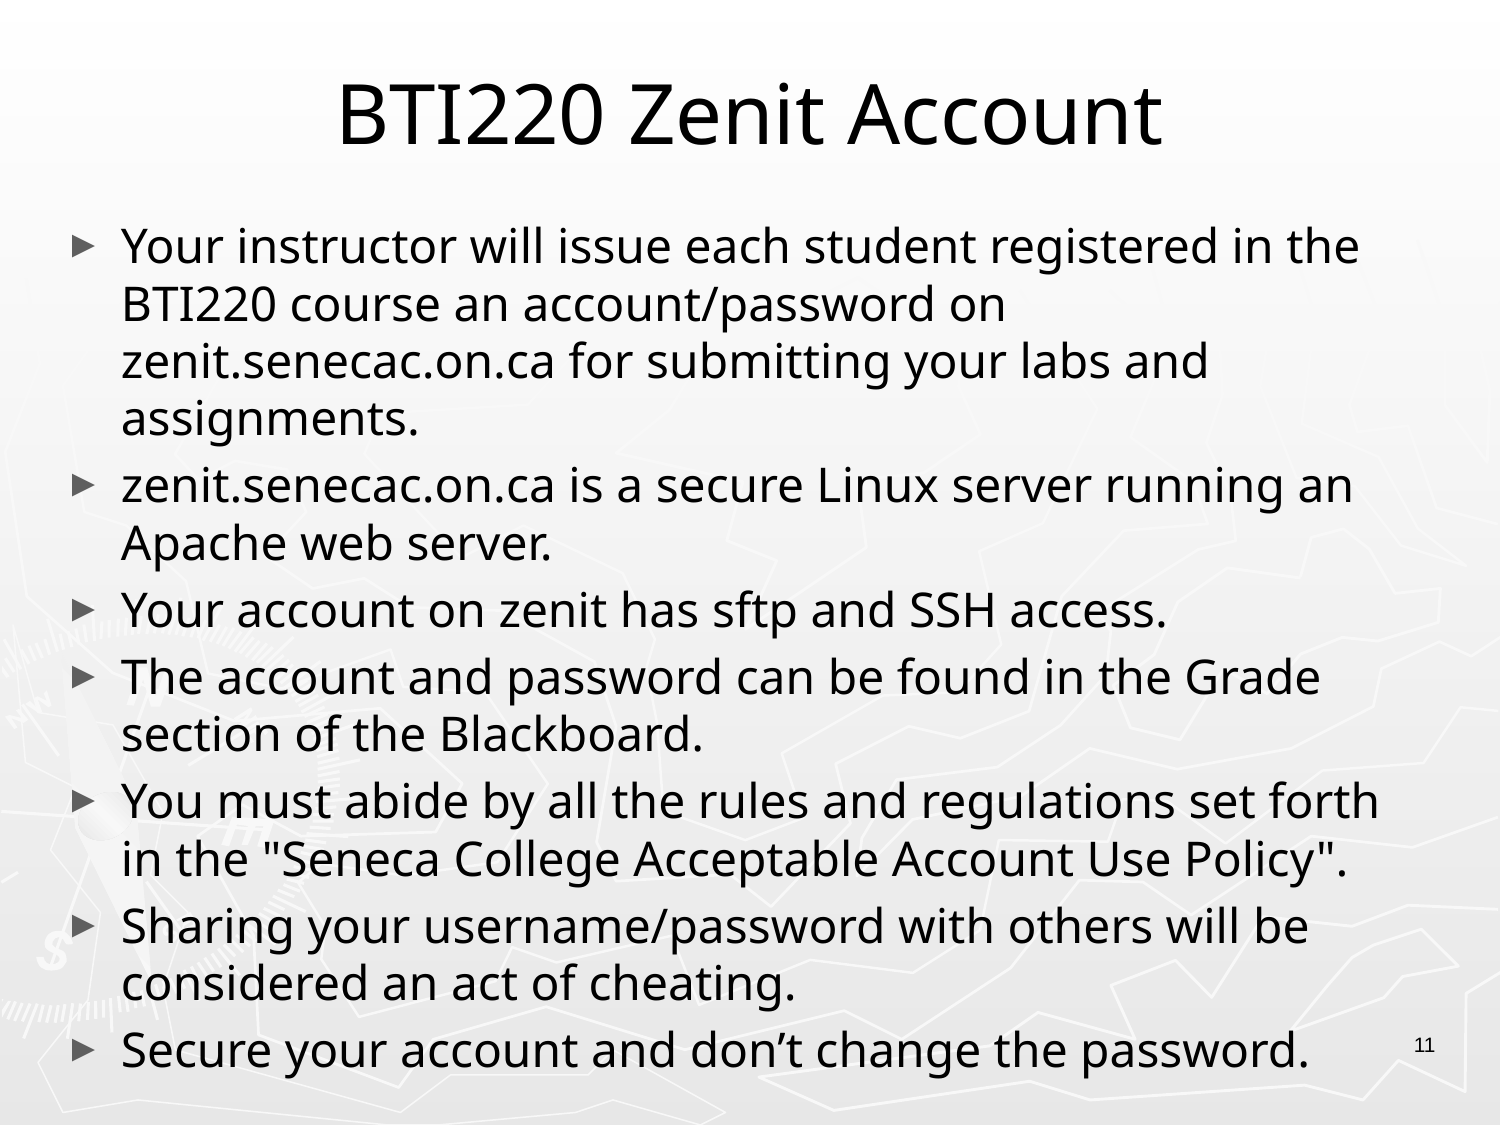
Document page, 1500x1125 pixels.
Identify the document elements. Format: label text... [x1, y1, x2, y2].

list Your instructor will issue each student registered in the BTI220 course an account/password on zenit.senecac.on.ca for submitting your labs and assignments. zenit.senecac.on.ca is a secure Linux server running an Apache web server. Your account on zenit has sftp and SSH access. The account and password can be found in the Grade section of the Blackboard. You must abide by all the rules and regulations set forth in the "Seneca College Acceptable Account Use Policy". Sharing your username/password with others will be considered an act of cheating. Secure your account and don’t change the password. [49, 208, 1451, 1001]
slide_number 11 [1074, 1024, 1451, 1103]
title BTI220 Zenit Account [49, 37, 1451, 185]
